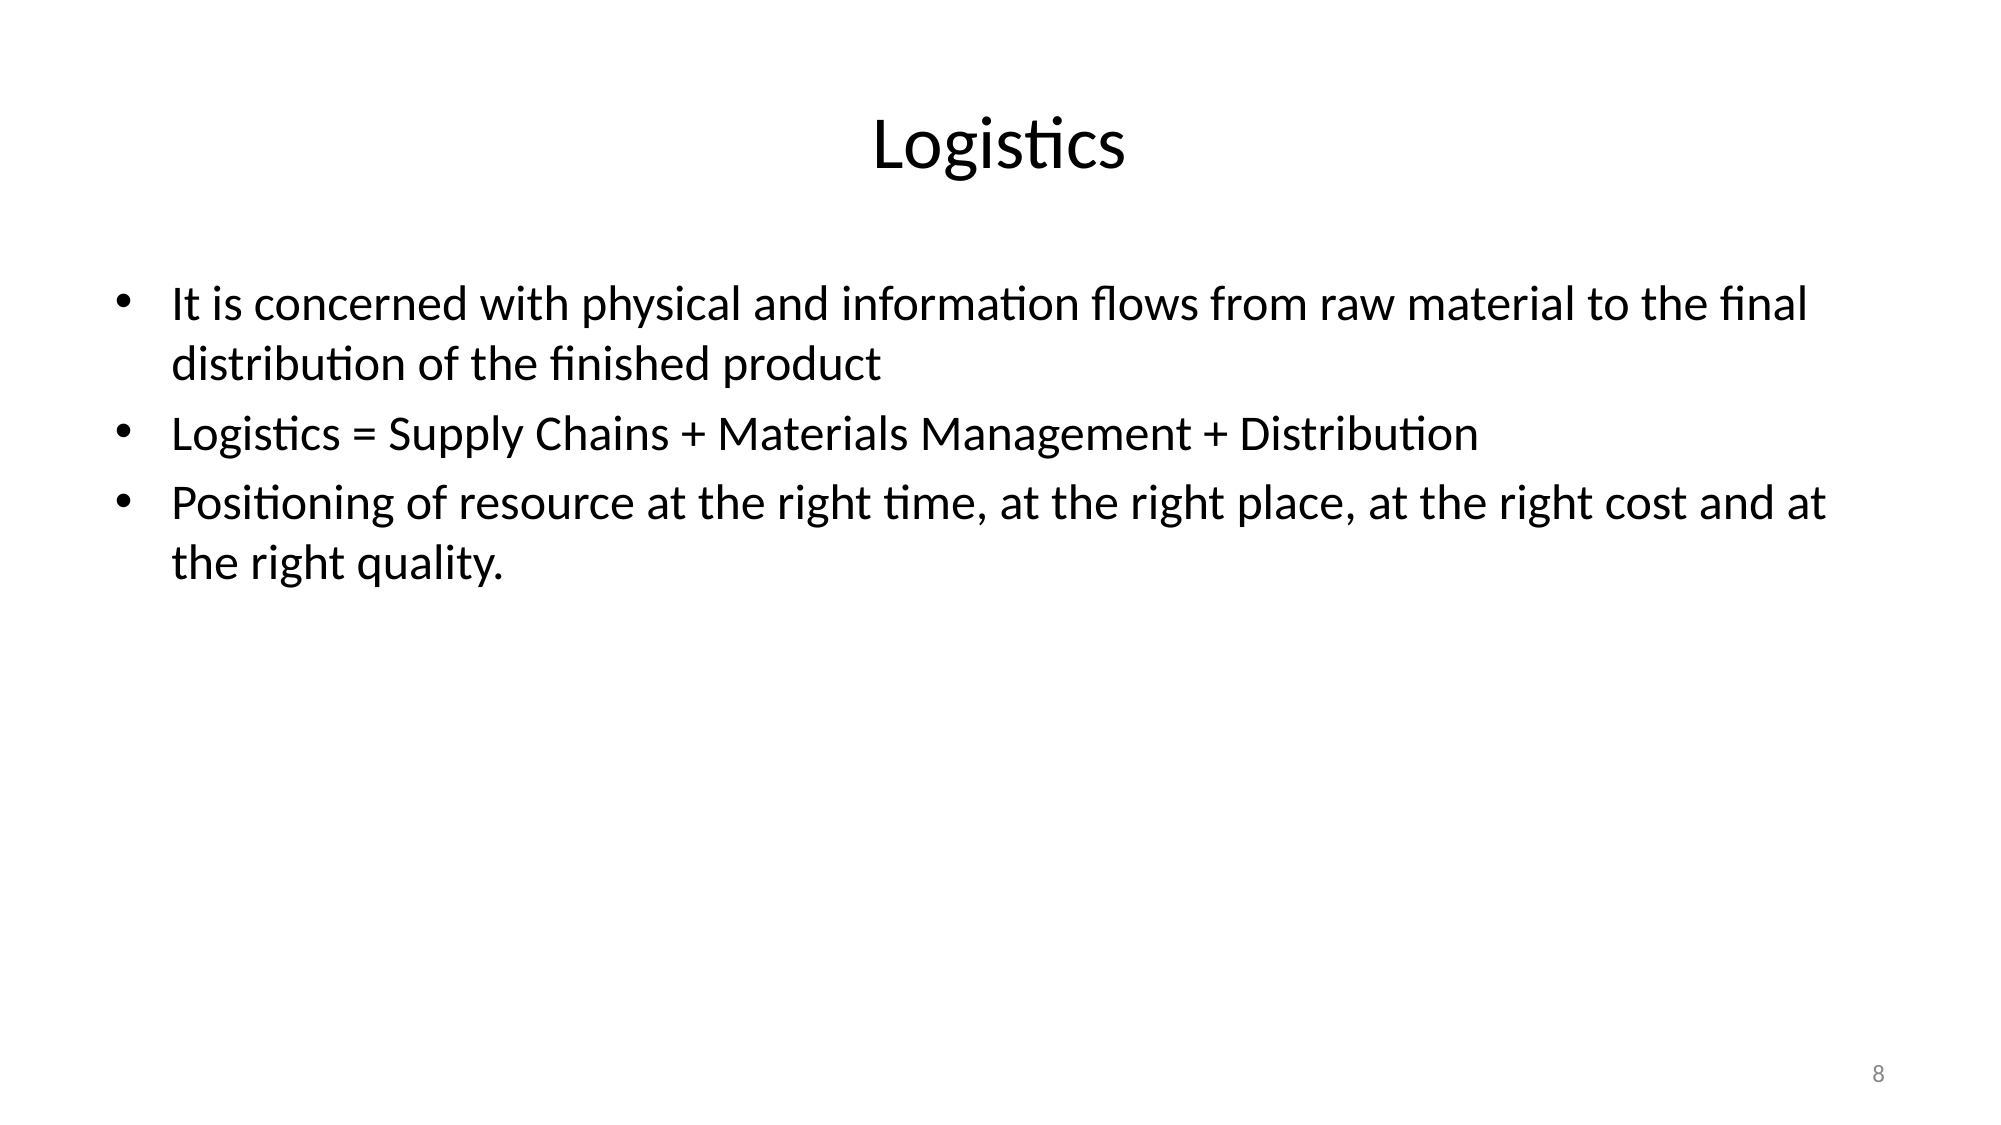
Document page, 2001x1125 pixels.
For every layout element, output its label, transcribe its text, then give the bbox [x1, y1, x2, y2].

title Logistics [99, 45, 1900, 233]
slide_number 8 [1433, 1042, 1900, 1103]
list It is concerned with physical and information flows from raw material to the final distribution of the finished product Logistics = Supply Chains + Materials Management + Distribution Positioning of resource at the right time, at the right place, at the right cost and at the right quality. [99, 262, 1900, 1005]
